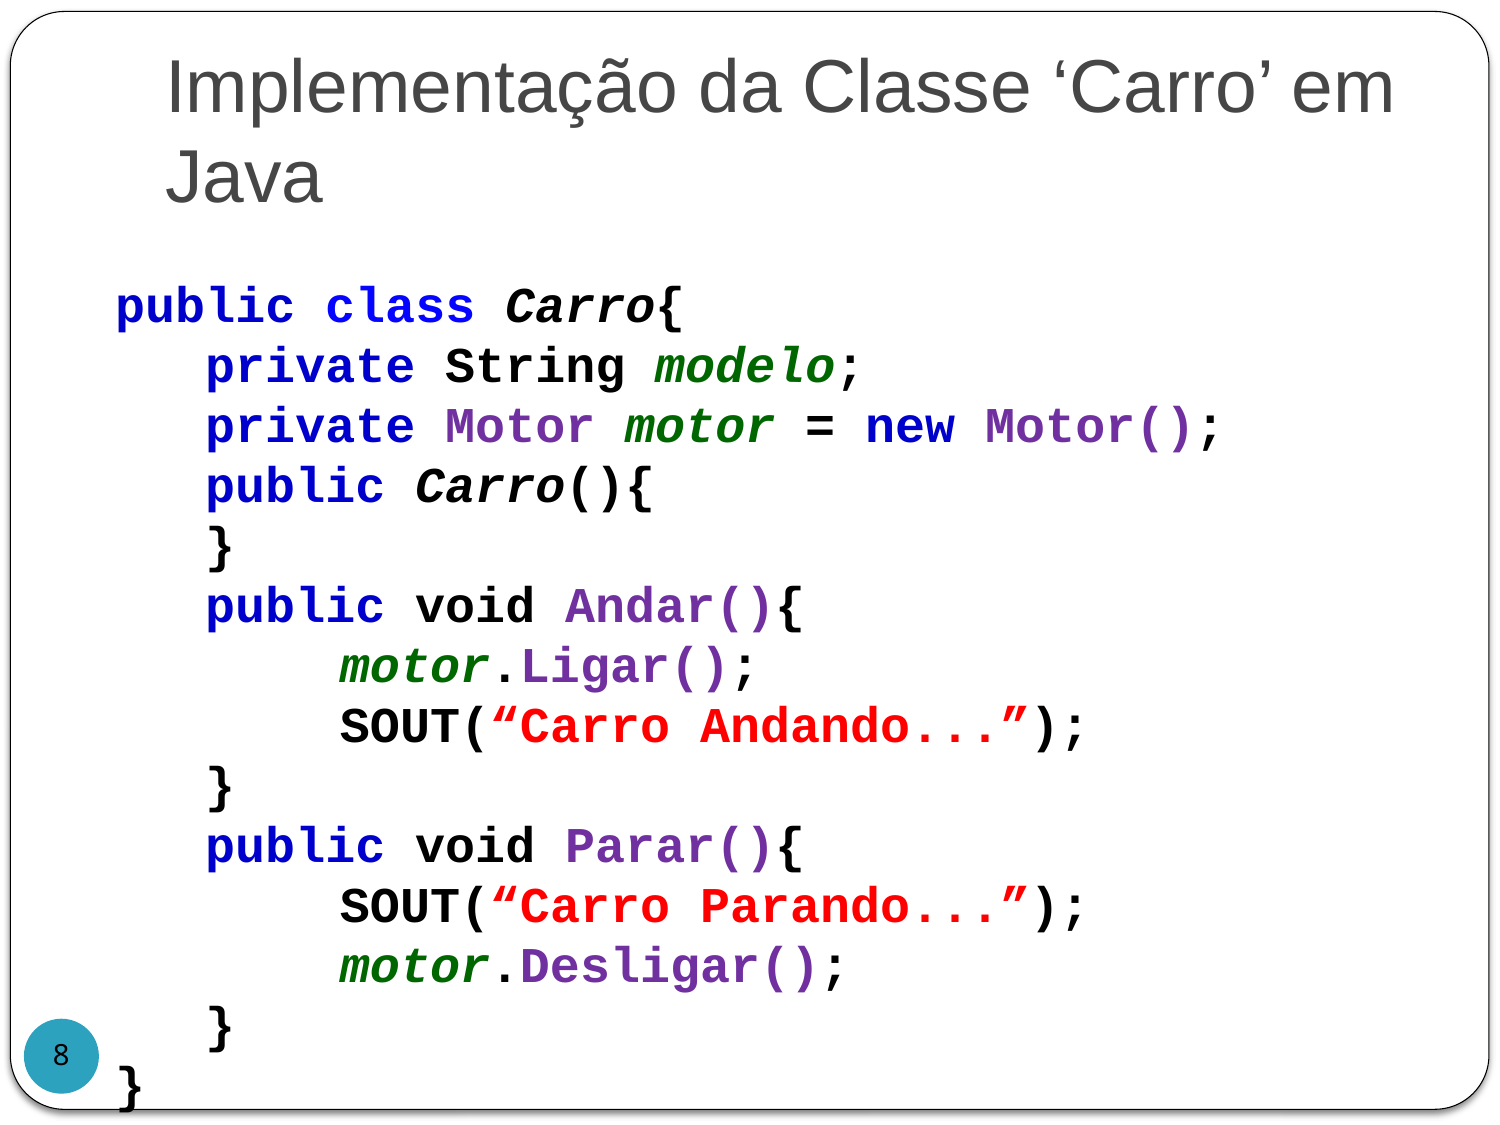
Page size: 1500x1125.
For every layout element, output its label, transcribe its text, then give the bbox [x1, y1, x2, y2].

list public class Carro{ private String modelo; private Motor motor = new Motor(); public Carro(){ } public void Andar(){ motor.Ligar(); SOUT(“Carro Andando...”); } public void Parar(){ SOUT(“Carro Parando...”); motor.Desligar(); } } [100, 237, 1433, 988]
title Implementação da Classe ‘Carro’ em Java [150, 45, 1425, 233]
slide_number 8 [23, 1018, 99, 1094]
